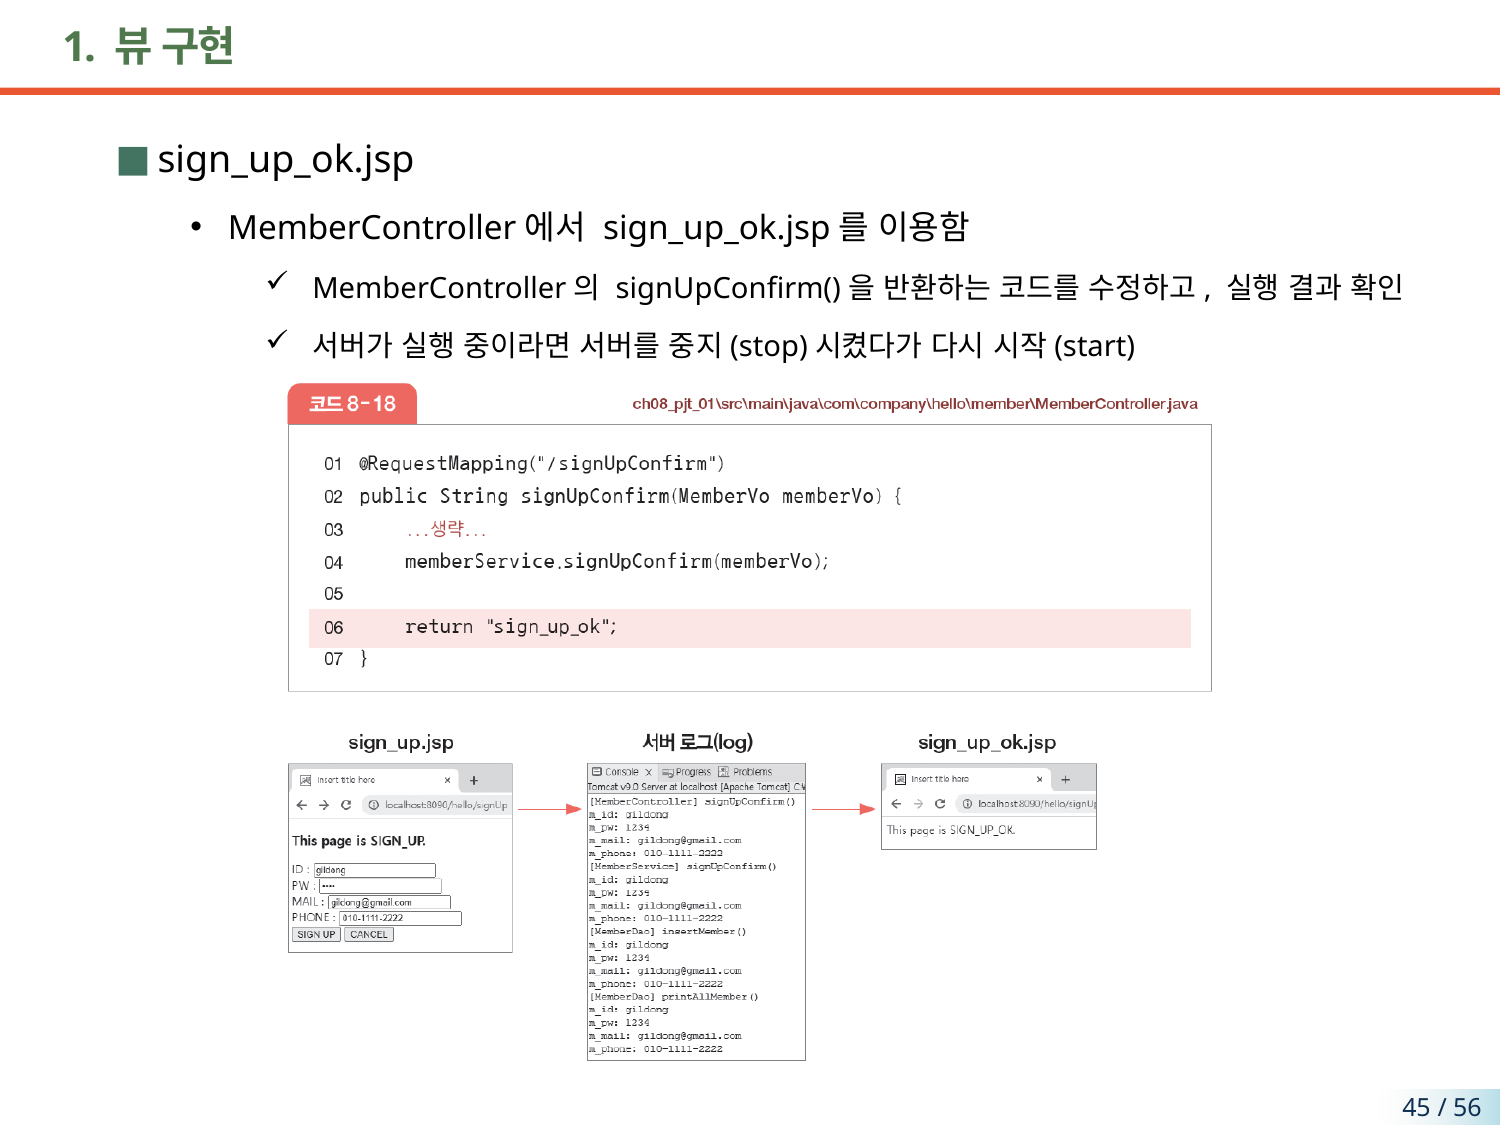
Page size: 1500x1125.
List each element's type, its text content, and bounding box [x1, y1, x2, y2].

title 1. 뷰 구현 [47, 5, 1325, 84]
picture [284, 377, 1216, 1067]
list sign_up_ok.jsp MemberController에서 sign_up_ok.jsp를 이용함 MemberController의 signUpConfirm()을 반환하는 코드를 수정하고, 실행 결과 확인 서버가 실행 중이라면 서버를 중지(stop)시켰다가 다시 시작(start) [100, 127, 1459, 1050]
